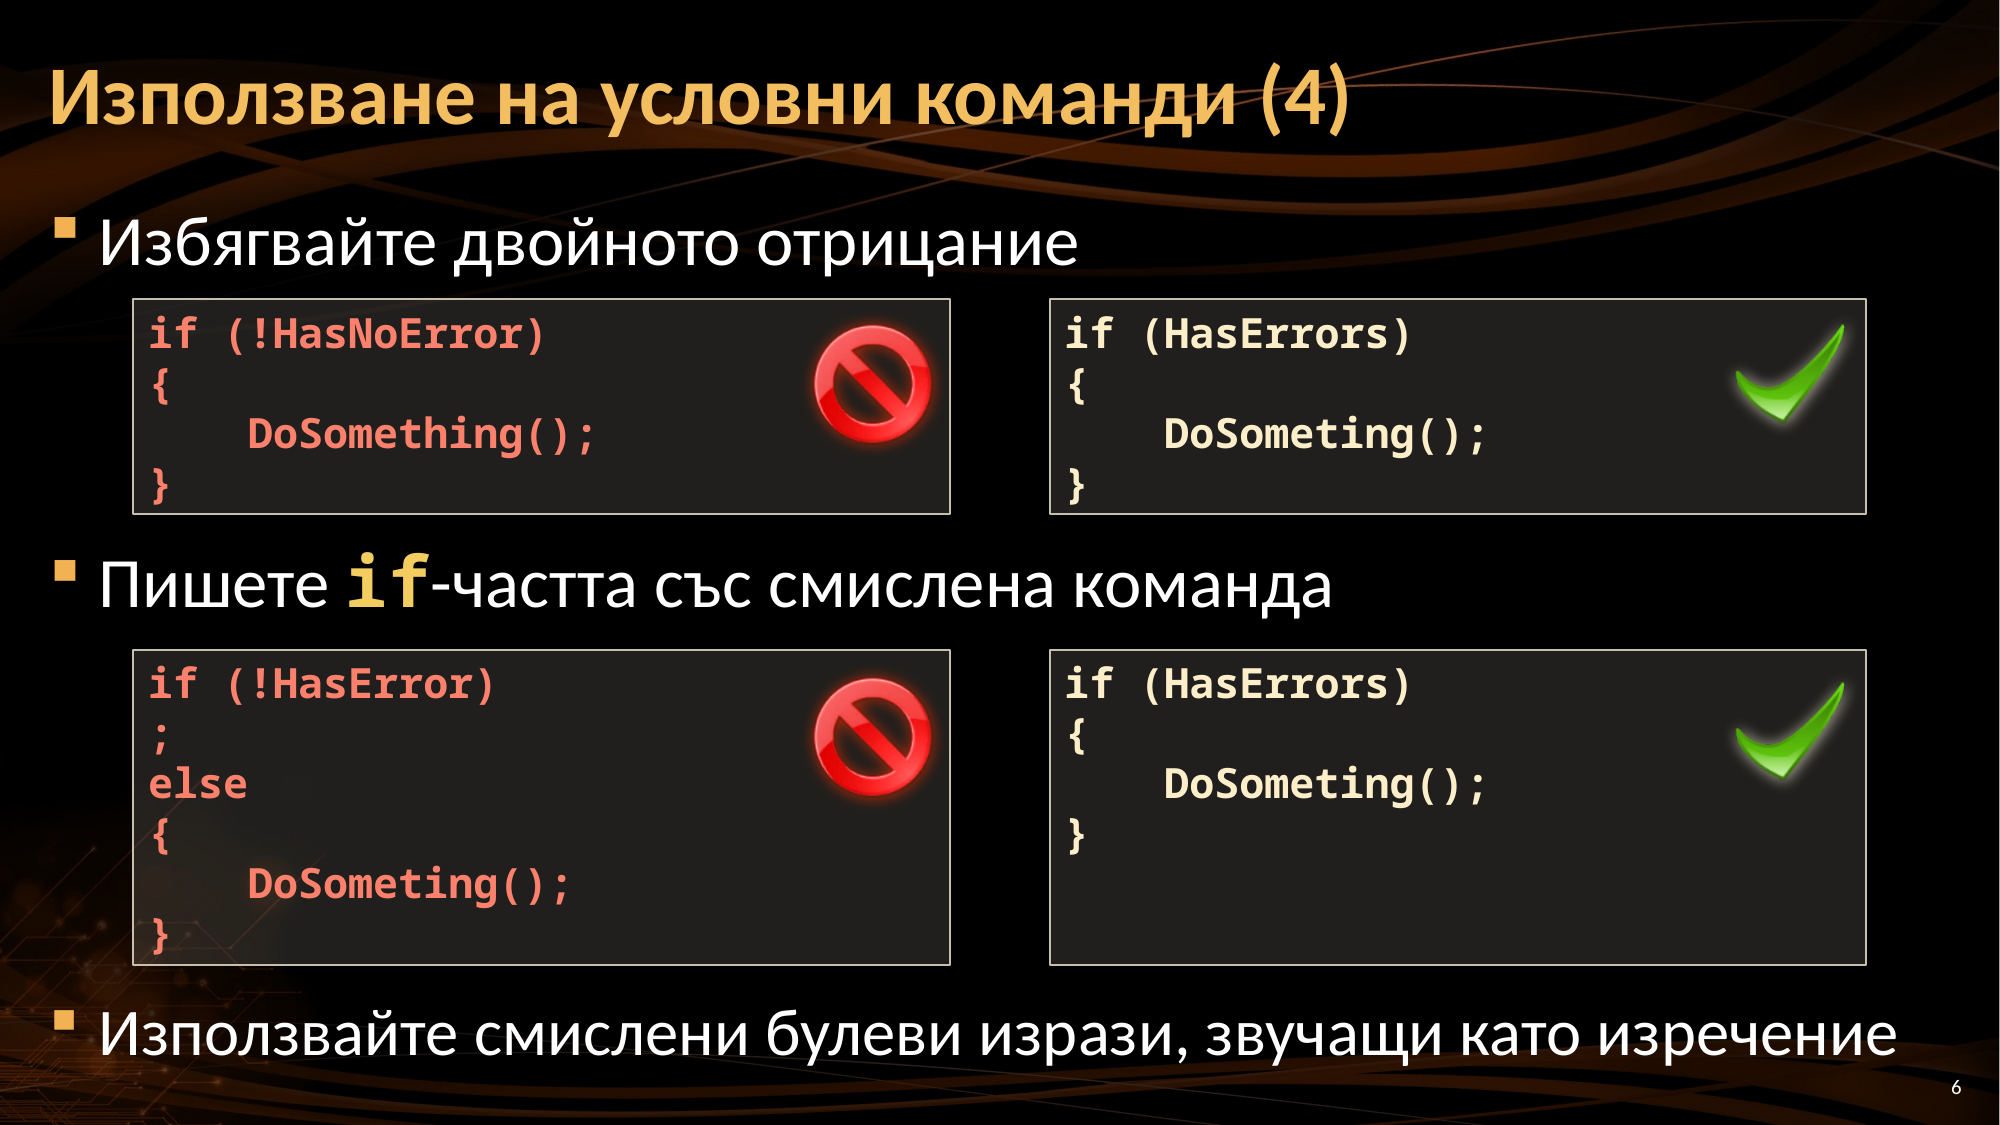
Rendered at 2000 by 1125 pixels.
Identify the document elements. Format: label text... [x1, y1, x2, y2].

text_box if (!HasError) ; else { DoSometing(); } [133, 649, 950, 965]
text_box if (!HasNoError) { DoSomething(); } [133, 299, 950, 514]
text_box if (HasErrors) { DoSometing(); } [1049, 649, 1867, 965]
picture [0, 0, 2000, 1125]
text_box b [1713, 302, 1861, 450]
text_box x [1713, 660, 1860, 806]
slide_number 6 [1897, 1070, 1968, 1103]
title Използване на условни команди (4) [30, 6, 1968, 189]
list Избягвайте двойното отрицание Пишете if-частта със смислена команда Използвайте смислени булеви изрази, звучащи като изречение [31, 189, 1968, 1103]
text_box if (HasErrors) { DoSometing(); } [1049, 299, 1867, 514]
